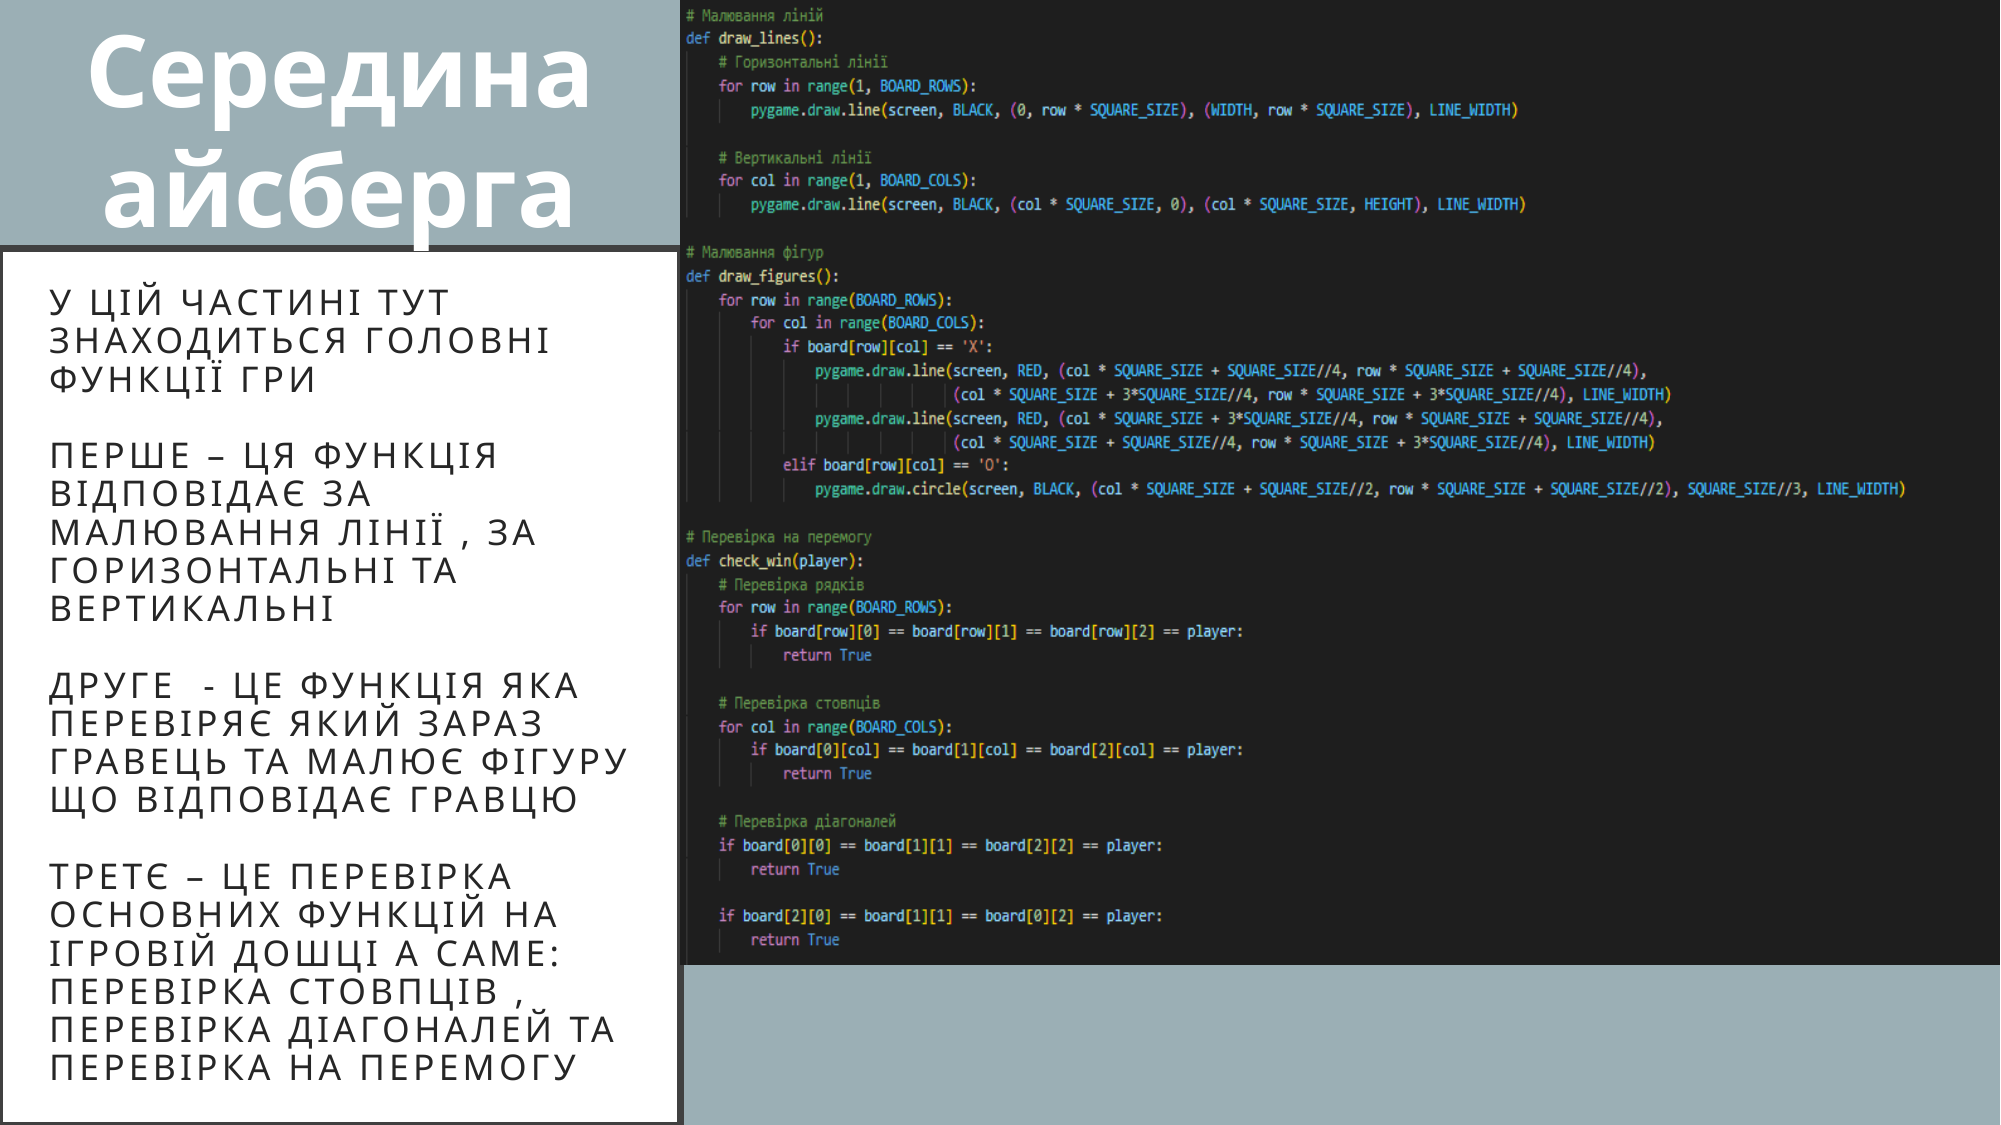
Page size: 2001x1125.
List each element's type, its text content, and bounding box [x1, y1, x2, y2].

subtitle Середина айсберга [0, 0, 680, 345]
picture [680, 0, 2000, 965]
title У цій частині тут знаходиться головні функції гри Перше – ця функція відповідає за малювання лінії , за горизонтальні та вертикальні Друге - це функція яка перевіряє який зараз гравець та малює фігуру що відповідає гравцю третє – це перевірка основних функцій на ігровій дошці а саме: перевірка стовпців , перевірка діагоналей та перевірка на перемогу [0, 345, 684, 1125]
